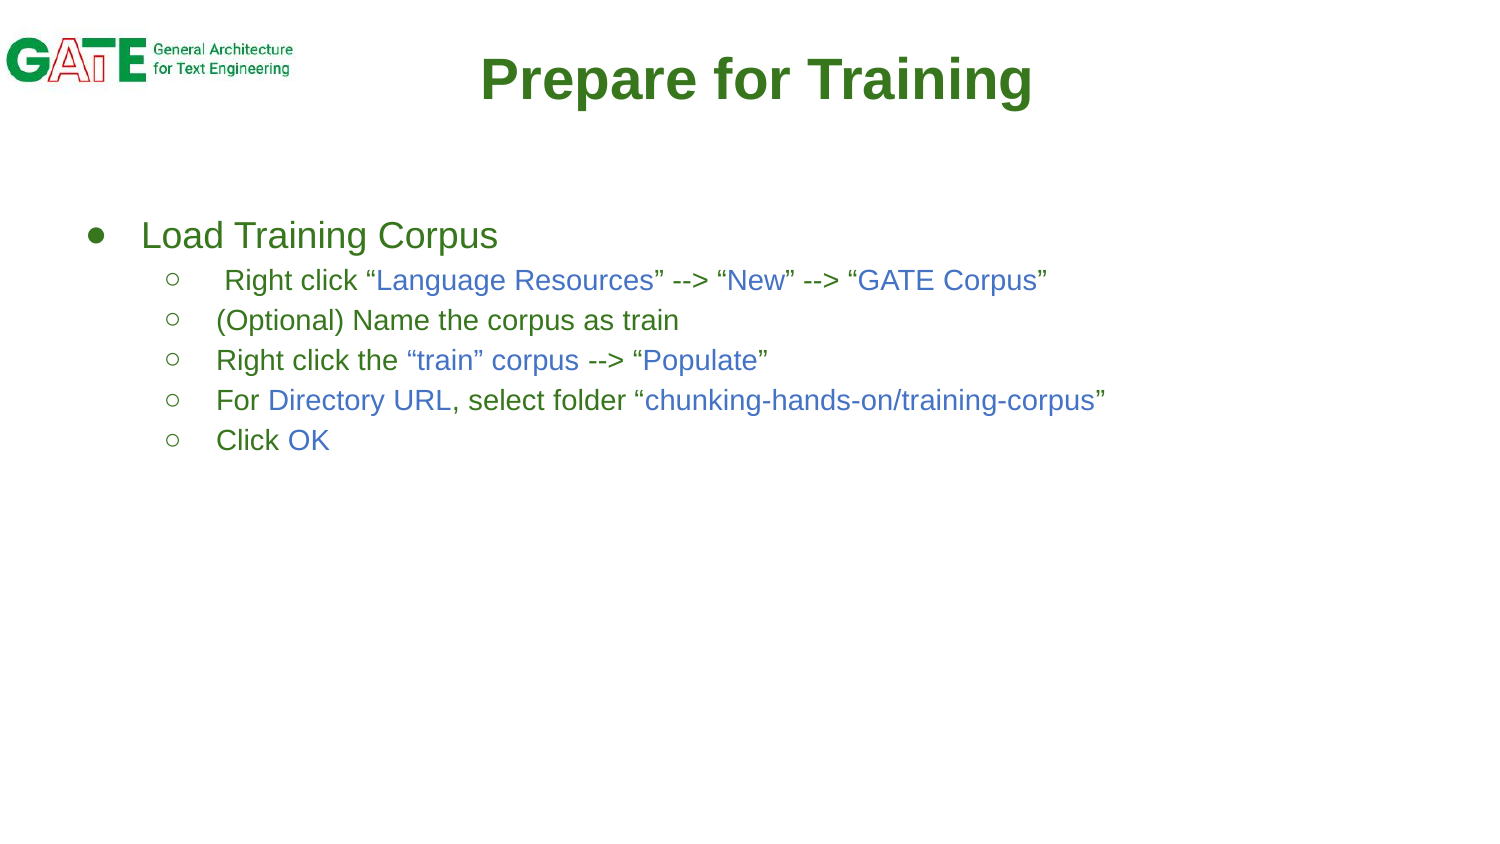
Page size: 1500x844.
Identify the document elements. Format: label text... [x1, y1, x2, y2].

picture [0, 0, 298, 120]
title Prepare for Training [465, 26, 1449, 121]
list Load Training Corpus Right click “Language Resources” --> “New” --> “GATE Corpus” (Optional) Name the corpus as train Right click the “train” corpus --> “Populate” For Directory URL, select folder “chunking-hands-on/training-corpus” Click OK [51, 189, 1449, 750]
